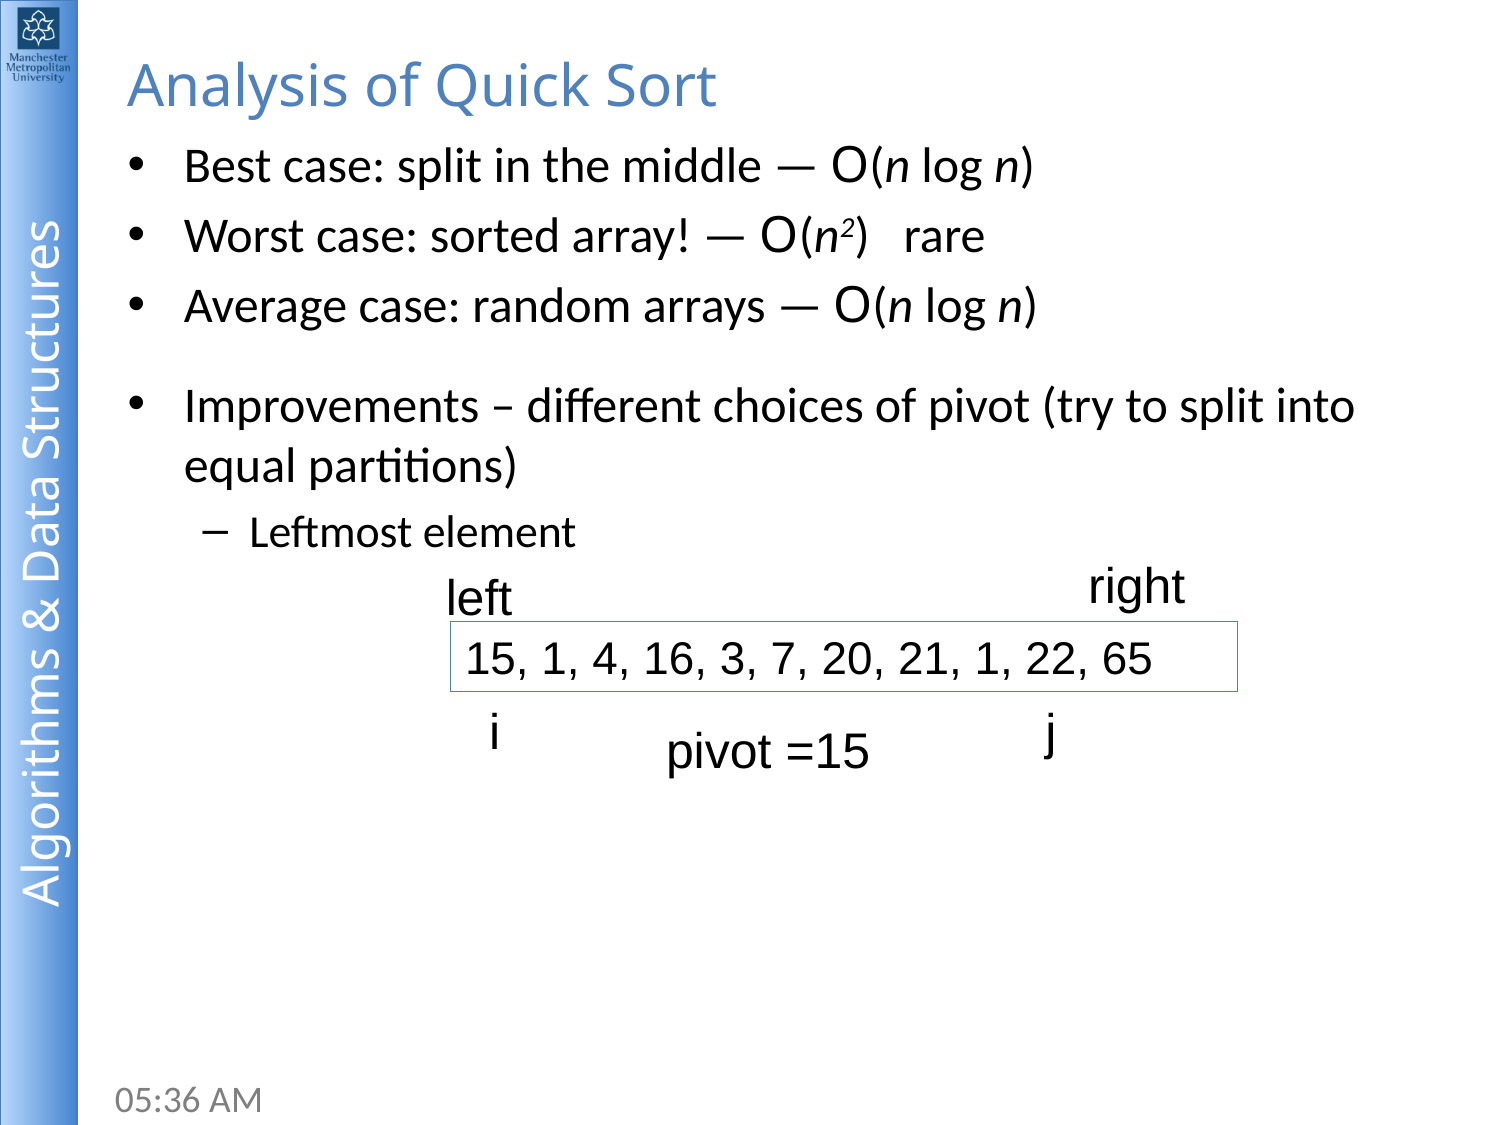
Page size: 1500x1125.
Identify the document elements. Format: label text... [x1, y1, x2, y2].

text_box j [1045, 692, 1053, 768]
list Best case: split in the middle — O(n log n) Worst case: sorted array! — O(n2) rare Average case: random arrays — O(n log n) Improvements – different choices of pivot (try to split into equal partitions) Leftmost element [112, 125, 1483, 985]
picture [5, 7, 70, 83]
title Analysis of Quick Sort [112, 23, 1238, 125]
text_box i [474, 692, 516, 768]
text_box right [1073, 545, 1211, 621]
text_box pivot =15 [651, 711, 982, 786]
text_box left [431, 557, 569, 633]
text_box 15, 1, 4, 16, 3, 7, 20, 21, 1, 22, 65 [450, 621, 1238, 692]
